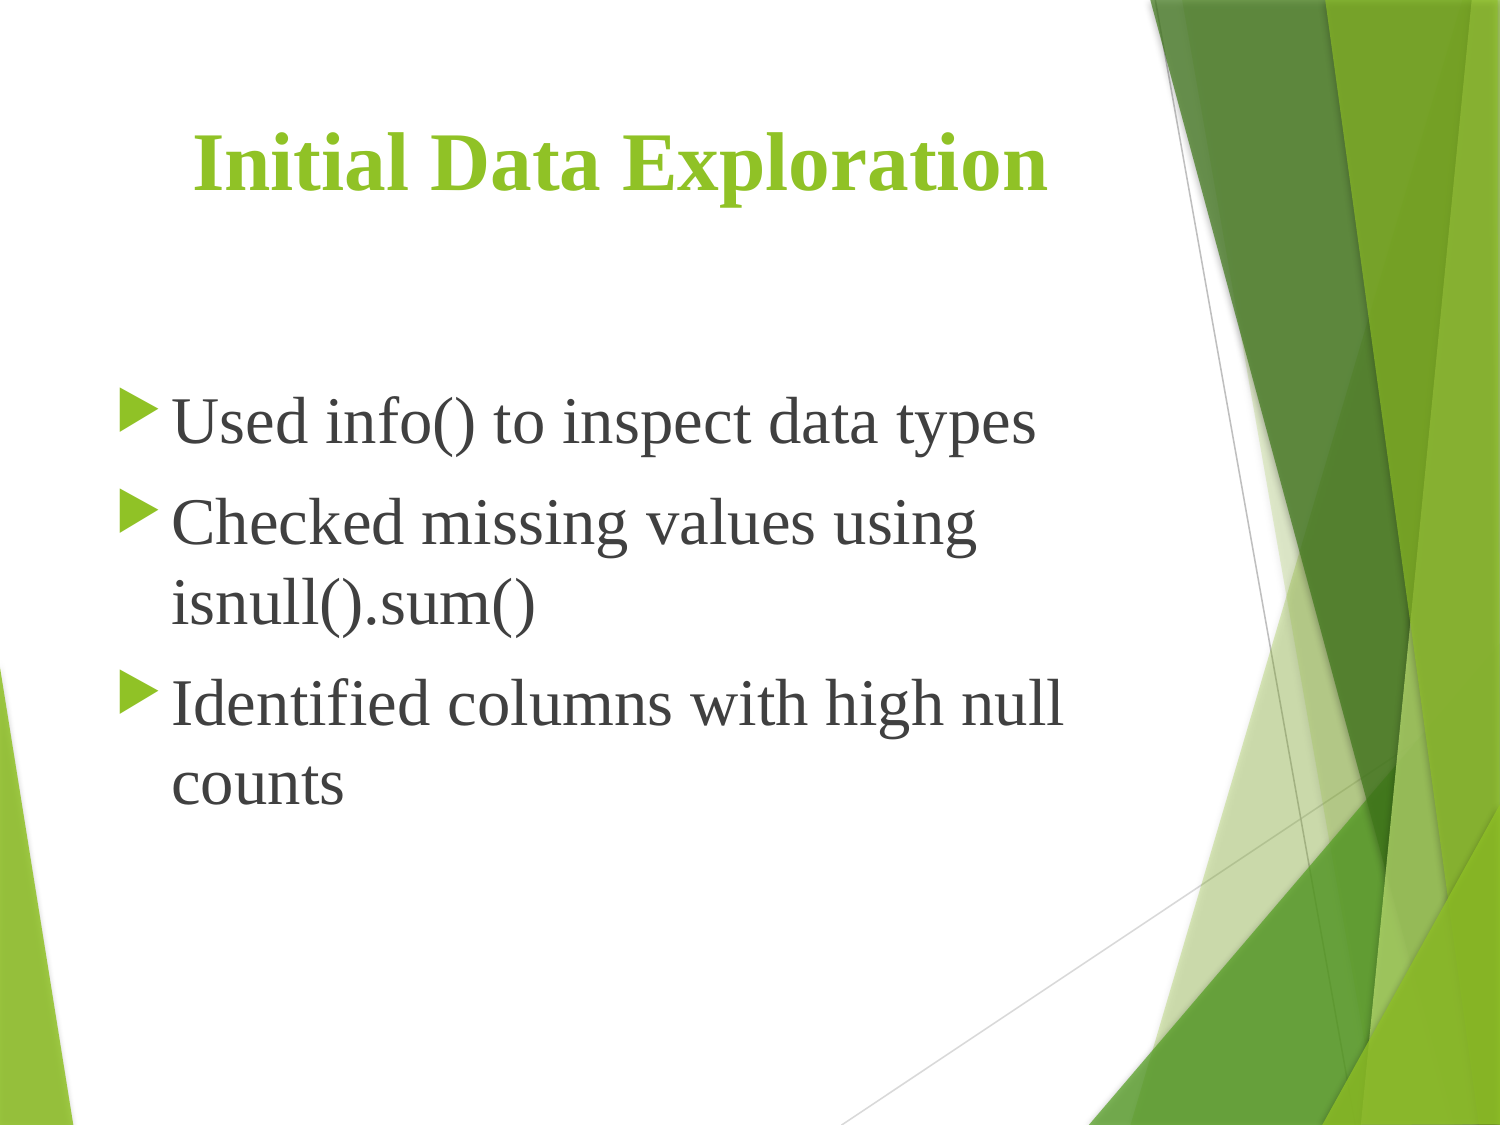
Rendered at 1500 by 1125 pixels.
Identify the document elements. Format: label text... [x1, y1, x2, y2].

title Initial Data Exploration [99, 99, 1142, 303]
list Used info() to inspect data types Checked missing values using isnull().sum() Identified columns with high null counts [99, 303, 1142, 991]
